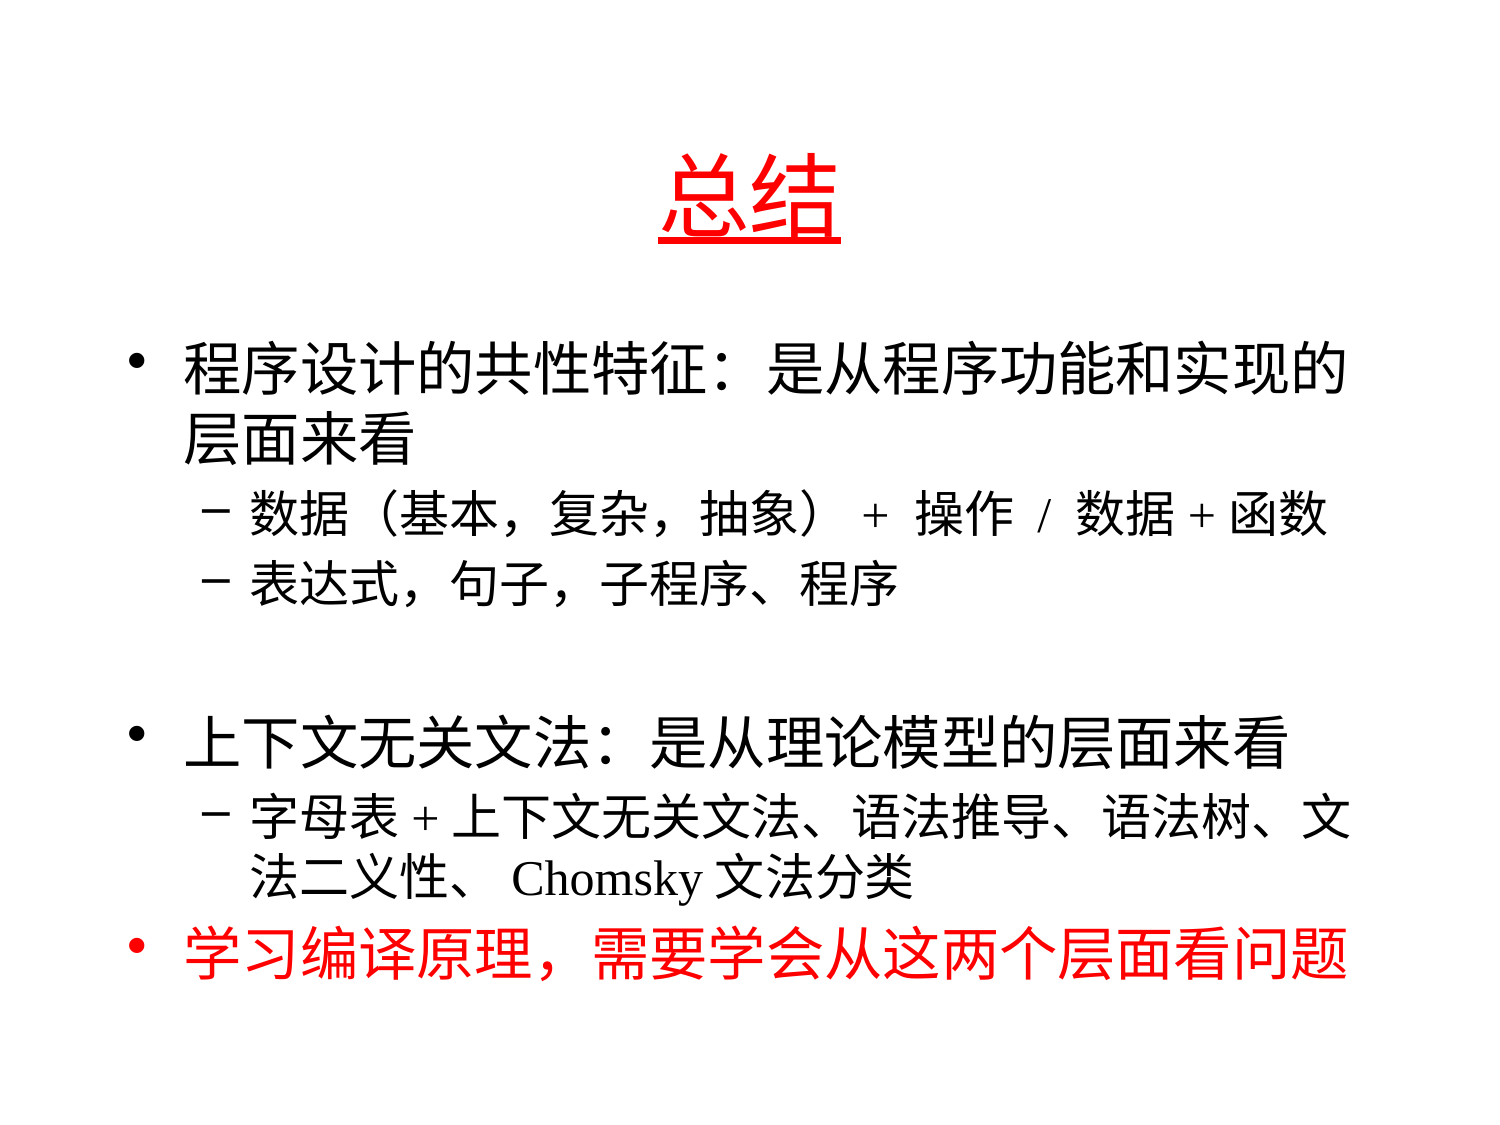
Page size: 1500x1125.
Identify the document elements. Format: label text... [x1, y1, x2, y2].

title 总结 [112, 99, 1388, 288]
list 程序设计的共性特征：是从程序功能和实现的层面来看 数据（基本，复杂，抽象）+ 操作 / 数据+函数 表达式，句子，子程序、程序 上下文无关文法：是从理论模型的层面来看 字母表+上下文无关文法、语法推导、语法树、文法二义性、Chomsky文法分类 学习编译原理，需要学会从这两个层面看问题 [112, 324, 1388, 1001]
